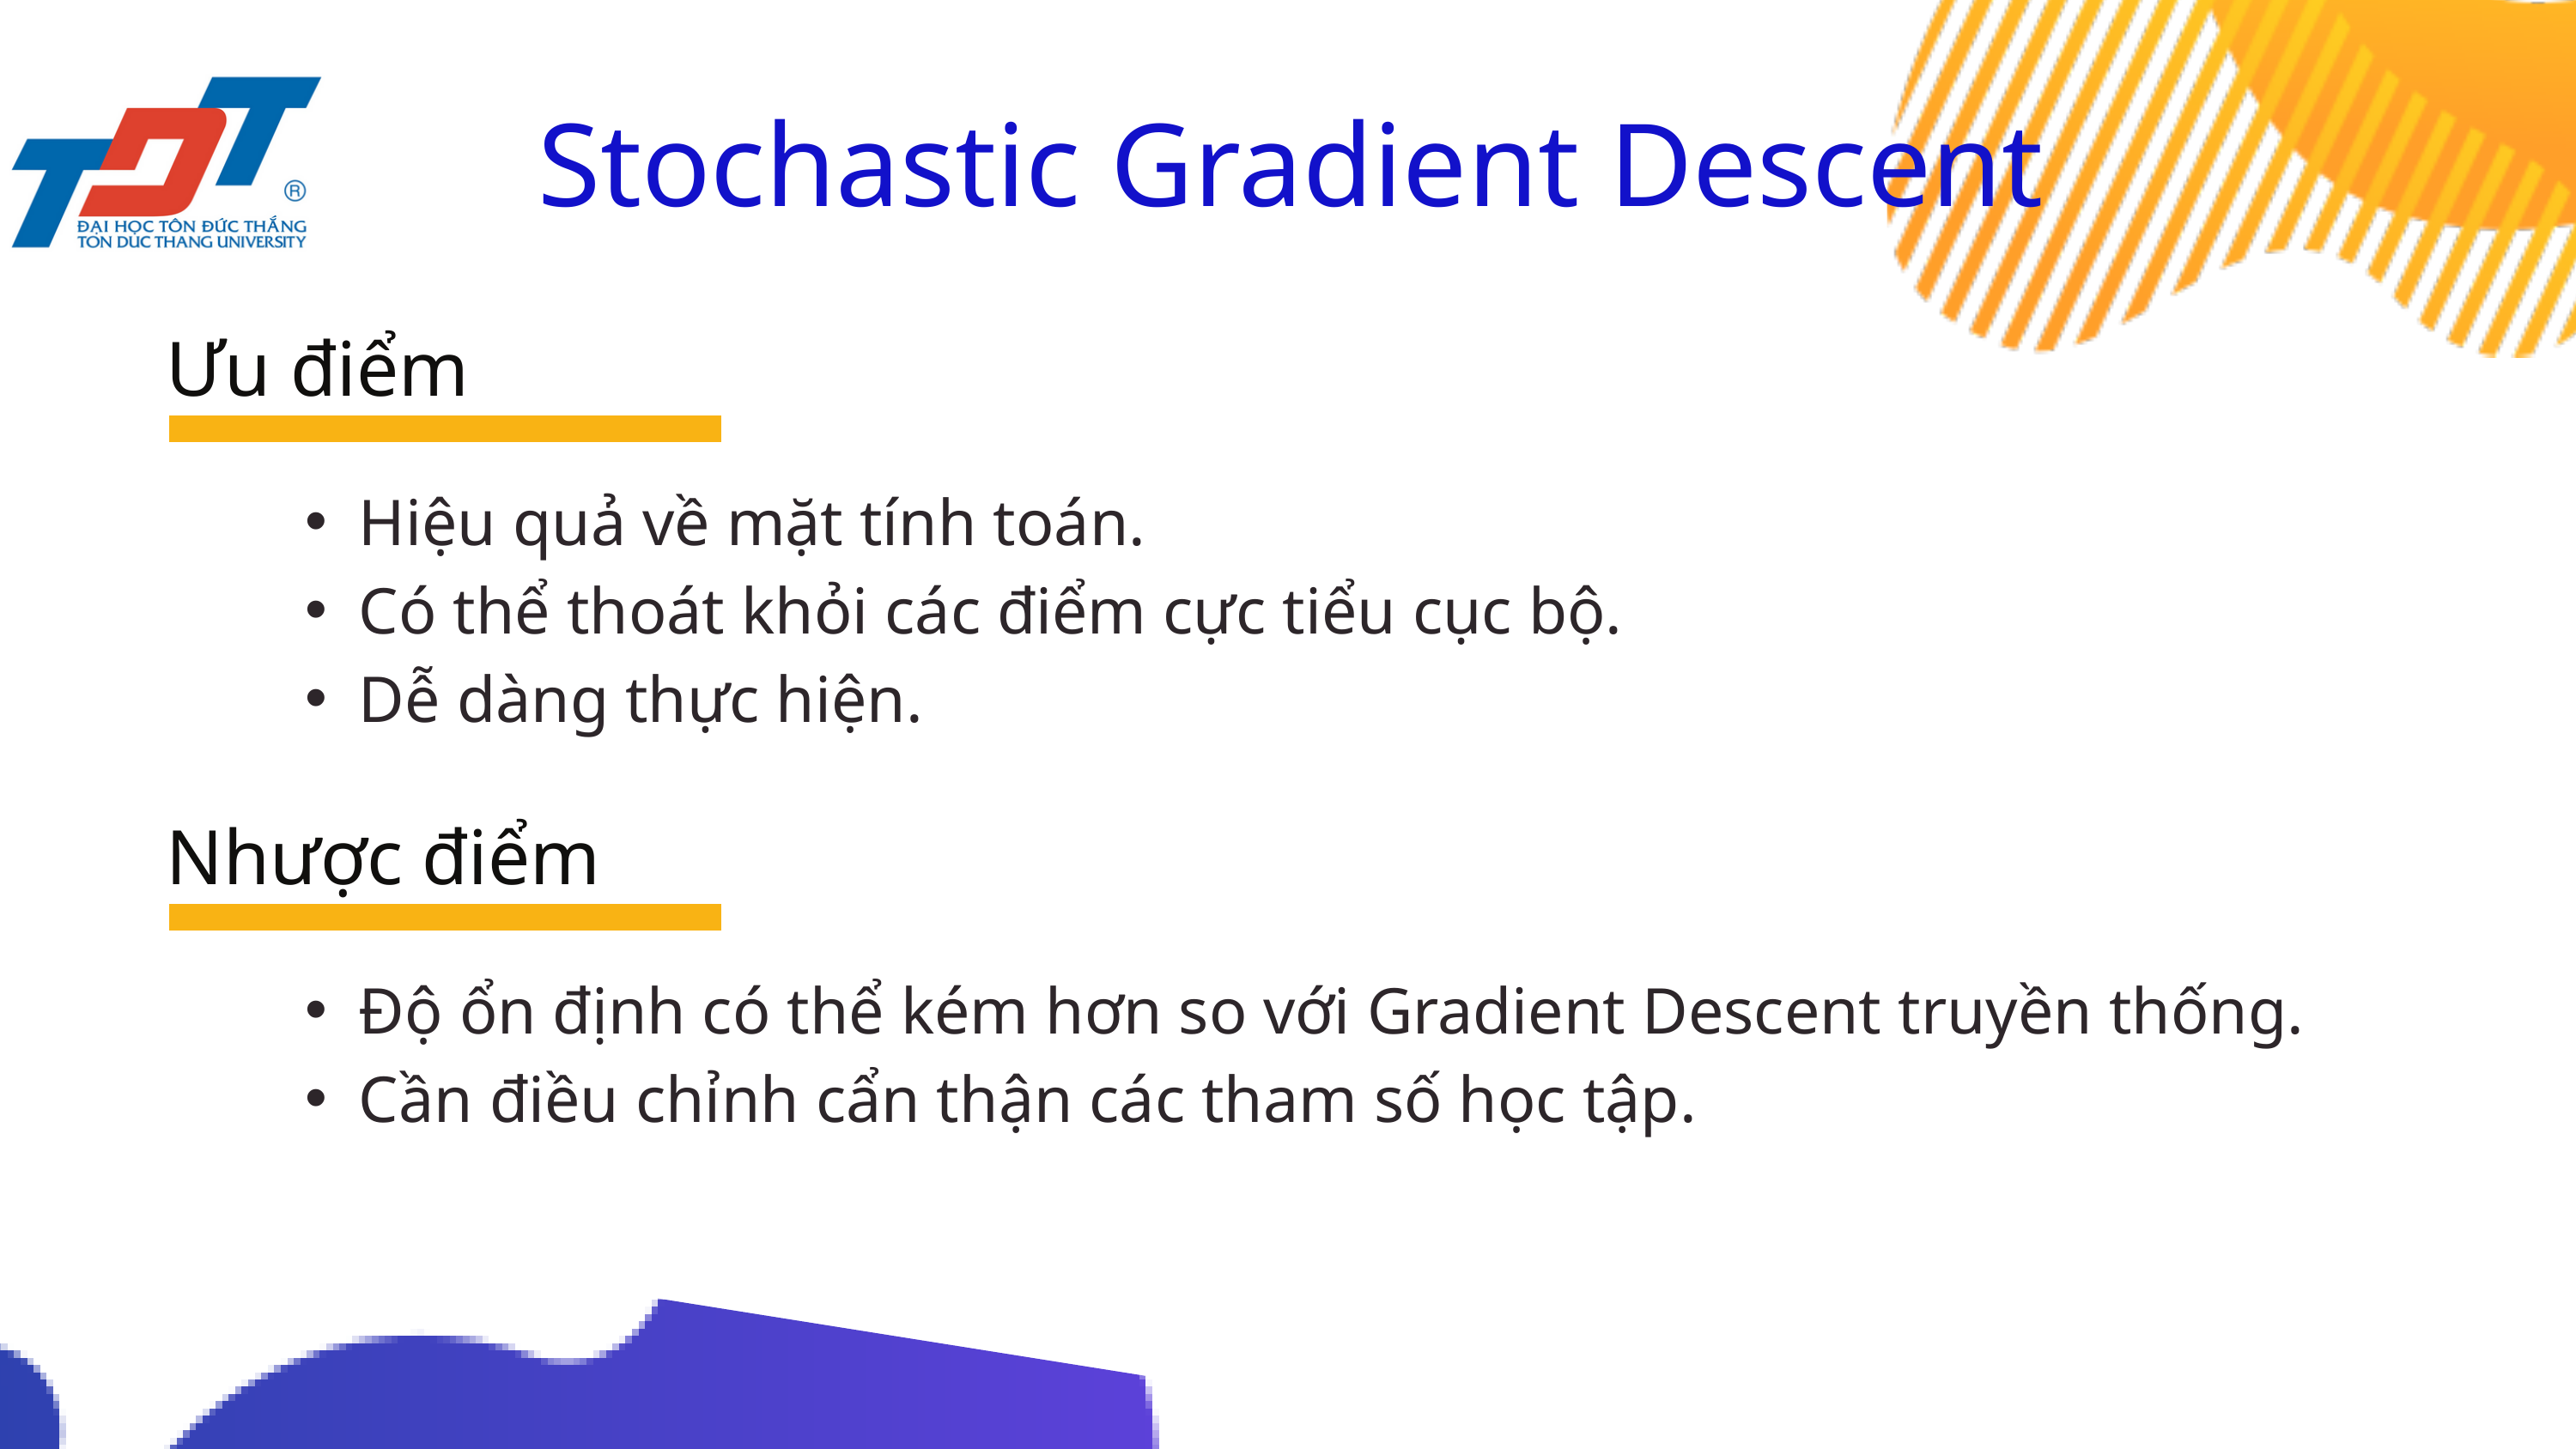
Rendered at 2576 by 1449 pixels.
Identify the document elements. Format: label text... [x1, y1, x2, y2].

text_box Hiệu quả về mặt tính toán. Có thể thoát khỏi các điểm cực tiểu cục bộ. Dễ dàng thực hiện. [251, 470, 2432, 823]
text_box Ưu điểm [166, 340, 1213, 412]
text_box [168, 903, 721, 931]
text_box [168, 415, 721, 443]
text_box [3, 0, 330, 326]
text_box [1886, 0, 2576, 358]
text_box Độ ổn định có thể kém hơn so với Gradient Descent truyền thống. Cần điều chỉnh cẩn thận các tham số học tập. [251, 958, 2432, 1224]
text_box Stochastic Gradient Descent [538, 121, 2334, 230]
text_box Nhược điểm [166, 828, 1213, 900]
text_box [0, 1193, 1192, 1449]
